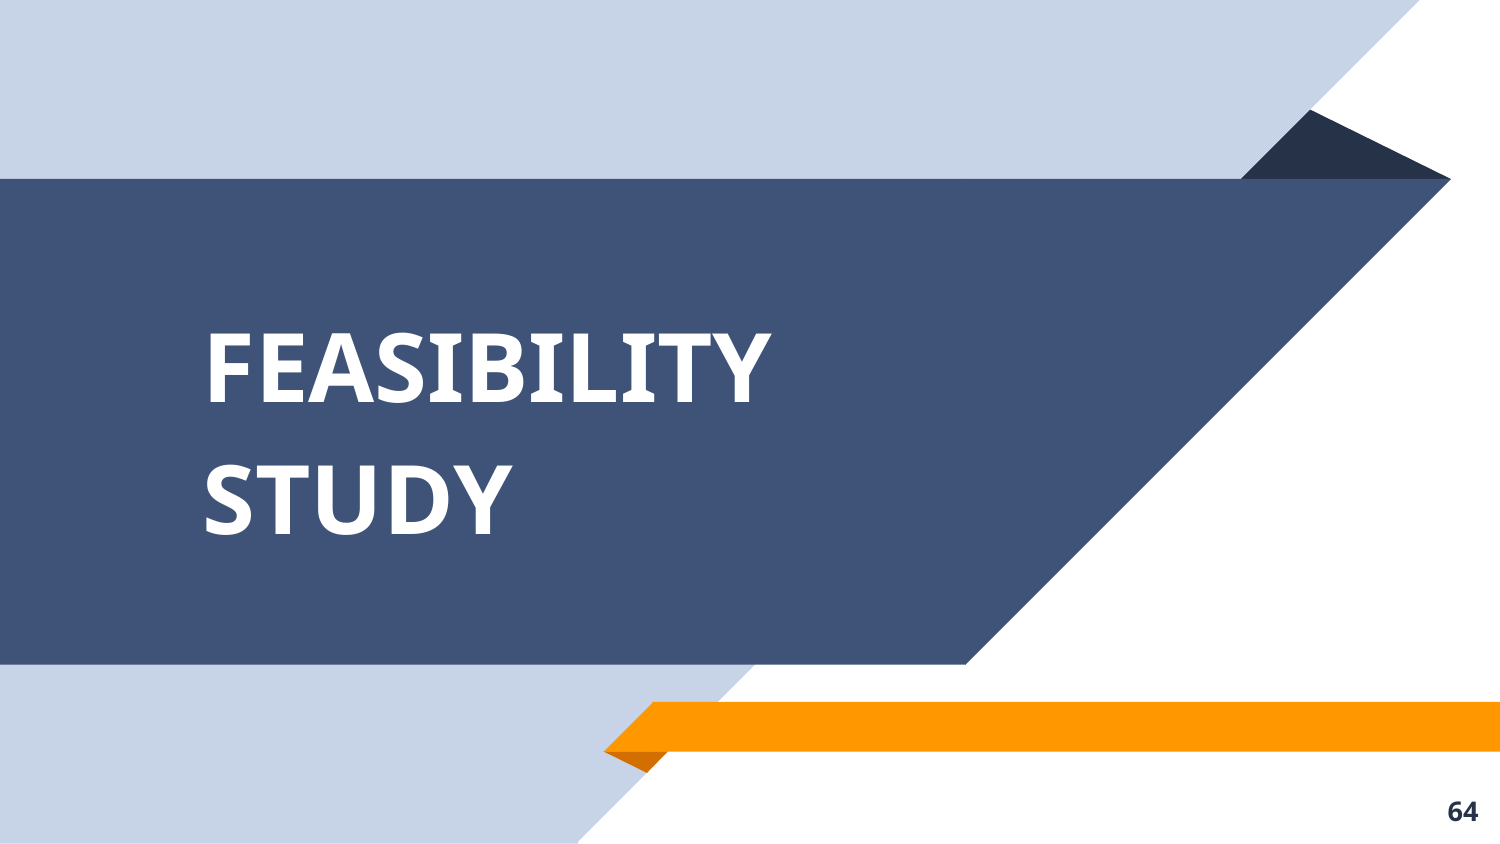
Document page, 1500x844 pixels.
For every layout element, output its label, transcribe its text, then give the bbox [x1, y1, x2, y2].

title FEASIBILITY STUDY [112, 178, 994, 665]
slide_number ‹#› [1403, 779, 1494, 844]
